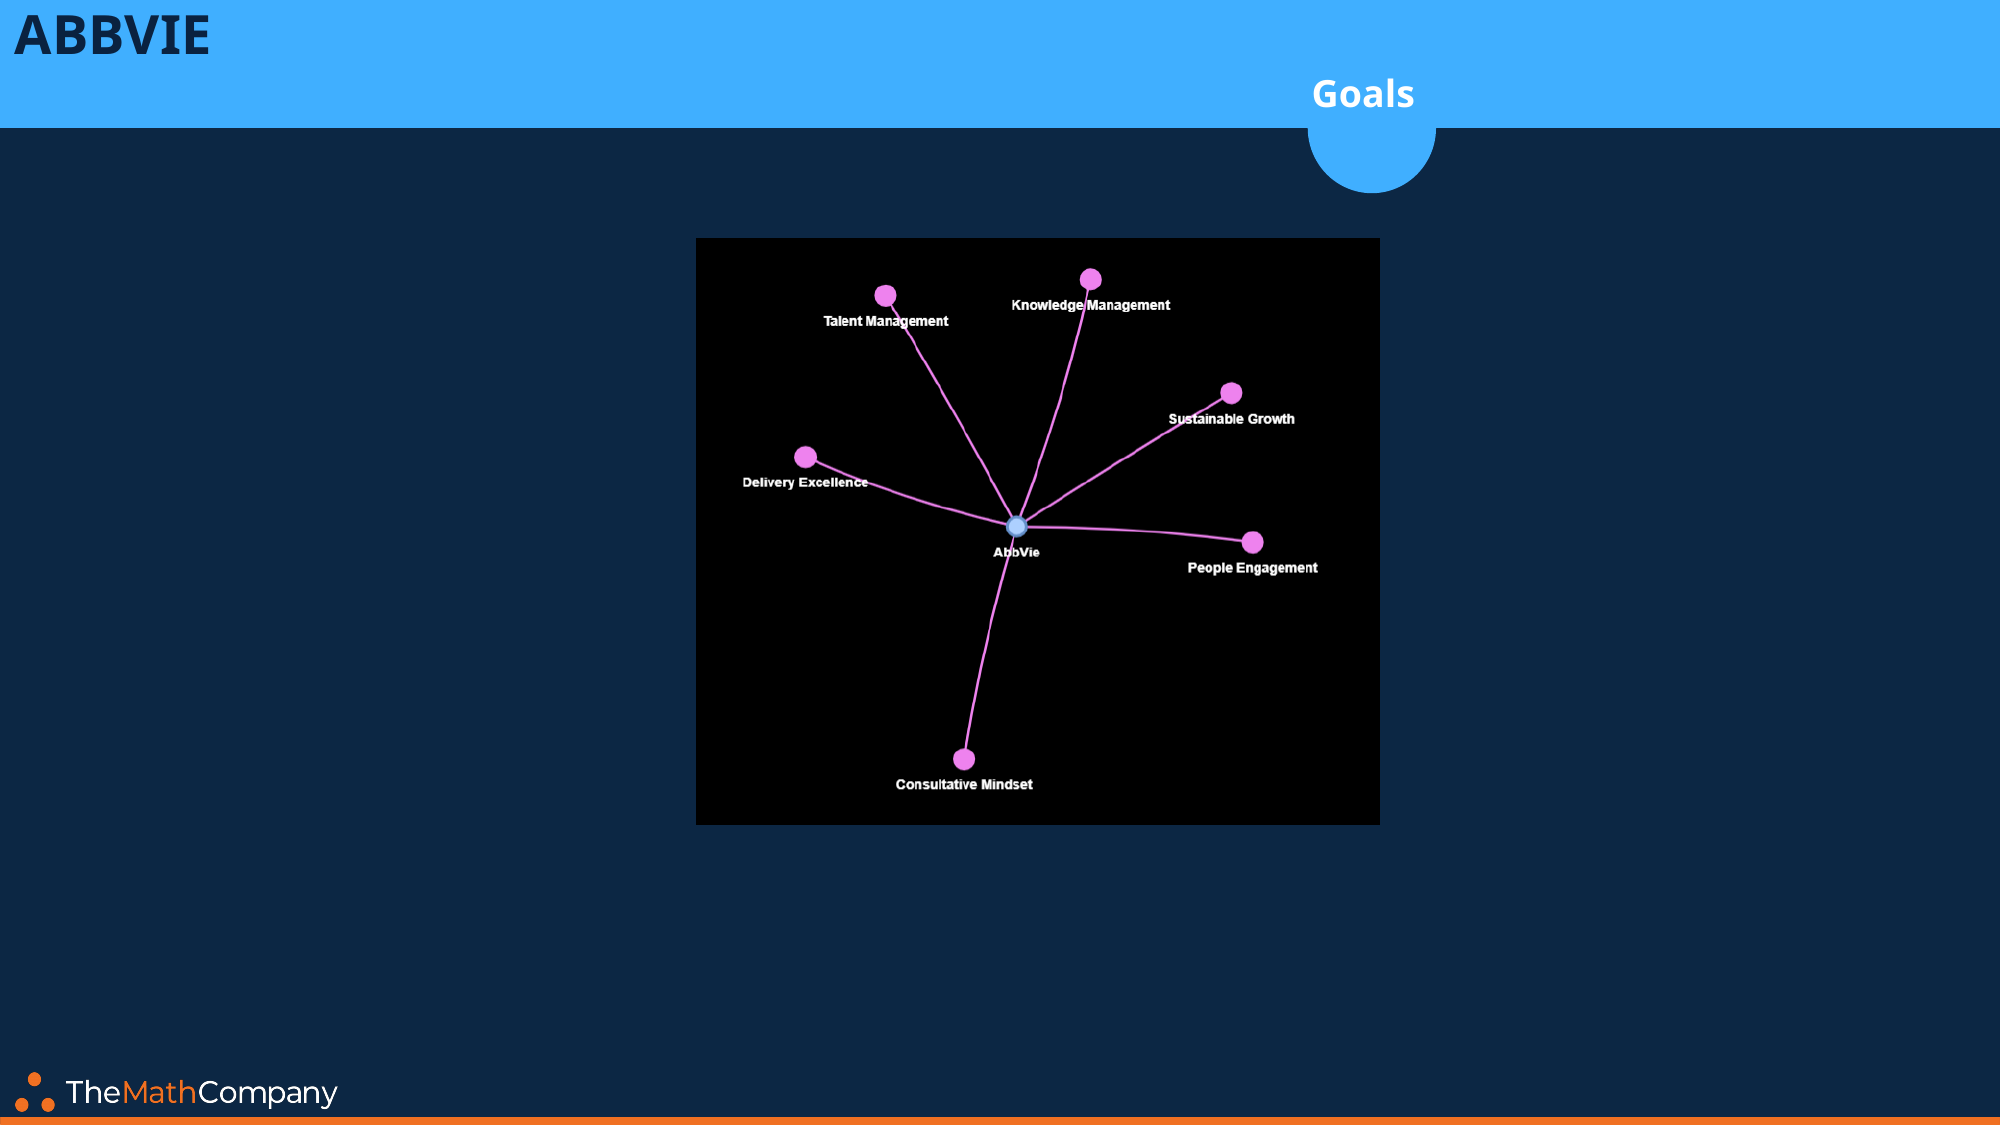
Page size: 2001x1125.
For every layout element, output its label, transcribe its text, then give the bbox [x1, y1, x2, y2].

picture [0, 129, 2000, 1125]
text_box [0, 0, 2000, 129]
text_box Goals [1296, 62, 1525, 123]
text_box ABBVIE [0, 0, 279, 87]
text_box [9, 40, 363, 128]
text_box [1306, 129, 1438, 195]
